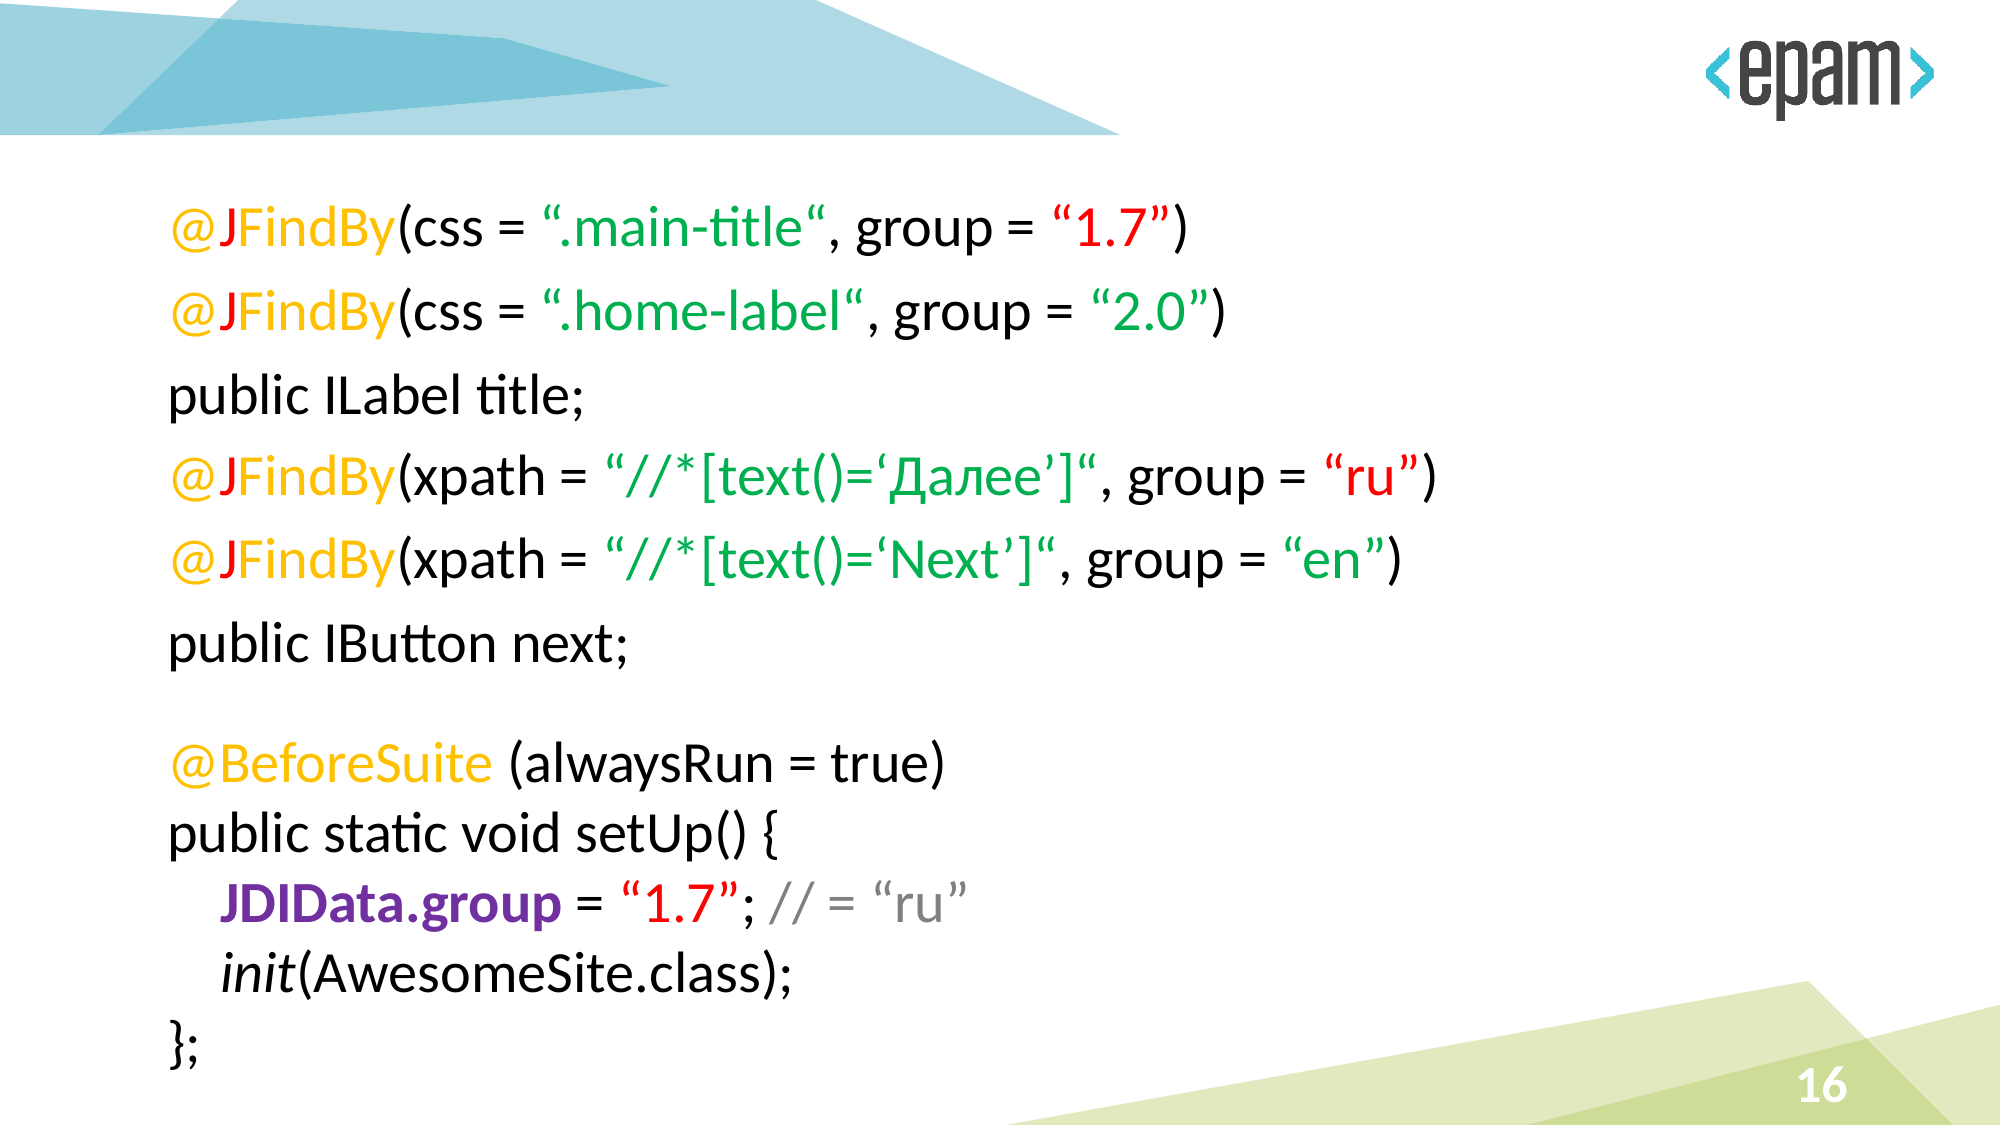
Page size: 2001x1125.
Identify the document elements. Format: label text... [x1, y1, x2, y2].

list @JFindBy(css = “.main-title“, group = “1.7”) @JFindBy(css = “.home-label“, group = “2.0”) public ILabel title; [152, 189, 1267, 437]
picture [1682, 19, 1957, 127]
text_box @BeforeSuite (alwaysRun = true) public static void setUp() { JDIData.group = “1.7”; // = “ru” init(AwesomeSite.class); }; [152, 716, 999, 1083]
slide_number 16 [1412, 1042, 1863, 1103]
text_box @JFindBy(xpath = “//*[text()=‘Далее’]“, group = “ru”) @JFindBy(xpath = “//*[text()=‘Next’]“, group = “en”) public IButton next; [152, 437, 1525, 686]
